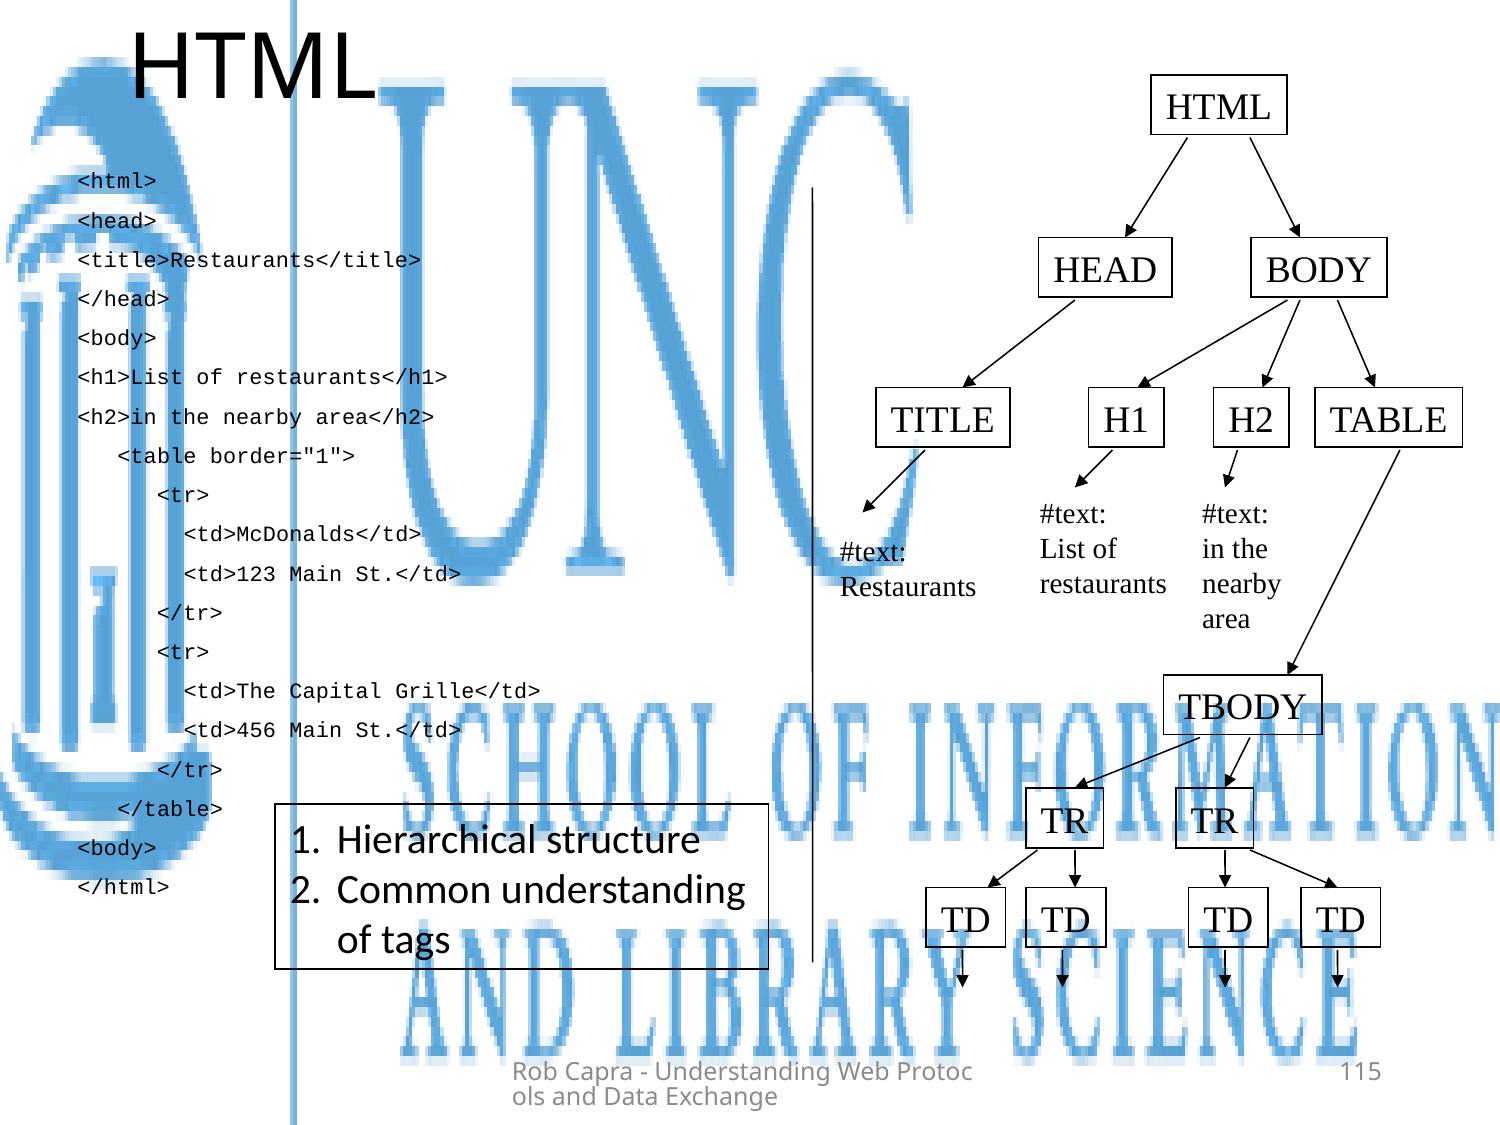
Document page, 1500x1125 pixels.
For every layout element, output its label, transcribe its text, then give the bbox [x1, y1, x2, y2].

text_box [1068, 849, 1082, 888]
text_box BODY [1251, 237, 1387, 298]
text_box [1056, 949, 1069, 988]
text_box TD [1026, 887, 1106, 948]
text_box [1074, 737, 1201, 789]
text_box HEAD [1038, 237, 1173, 298]
text_box TABLE [1314, 387, 1463, 448]
text_box TITLE [875, 387, 1011, 448]
text_box [1125, 137, 1188, 238]
text_box [862, 449, 926, 513]
text_box TD [1188, 887, 1269, 948]
text_box TD [1300, 887, 1381, 948]
picture [0, 0, 1500, 1125]
text_box [1223, 449, 1238, 488]
text_box H1 [1088, 387, 1164, 448]
text_box [962, 299, 1076, 388]
text_box #text: in the nearby area [1187, 487, 1353, 642]
text_box [956, 949, 969, 988]
text_box [1261, 299, 1301, 388]
text_box H2 [1213, 387, 1289, 448]
text_box [1074, 449, 1113, 488]
text_box [1249, 137, 1300, 238]
text_box TR [1025, 788, 1104, 848]
text_box HTML [1150, 74, 1287, 135]
text_box [1287, 449, 1401, 676]
title HTML [112, 0, 1388, 138]
text_box [1218, 949, 1232, 988]
text_box [1249, 849, 1338, 889]
list <html> <head> <title>Restaurants</title> </head> <body> <h1>List of restaurants</h1> <h2>in the nearby area</h2> <table border="1"> <tr> <td>McDonalds</td> <td>123 Main St.</td> </tr> <tr> <td>The Capital Grille</td> <td>456 Main St.</td> </tr> </table> <body> </html> [62, 162, 838, 913]
text_box [987, 849, 1038, 888]
text_box #text: List of restaurants [1024, 487, 1187, 608]
text_box TBODY [1163, 674, 1323, 735]
footer Rob Capra - Understanding Web Protocols and Data Exchange [496, 1042, 1004, 1103]
text_box TD [925, 887, 1006, 948]
slide_number 115 [1059, 1042, 1397, 1103]
text_box [1331, 949, 1344, 988]
text_box TR [1175, 788, 1254, 848]
text_box [1337, 299, 1376, 388]
text_box [1137, 299, 1288, 388]
text_box [1224, 737, 1251, 788]
text_box [1218, 849, 1232, 888]
text_box Hierarchical structure Common understanding of tags [275, 804, 769, 969]
text_box #text: Restaurants [825, 524, 1000, 610]
